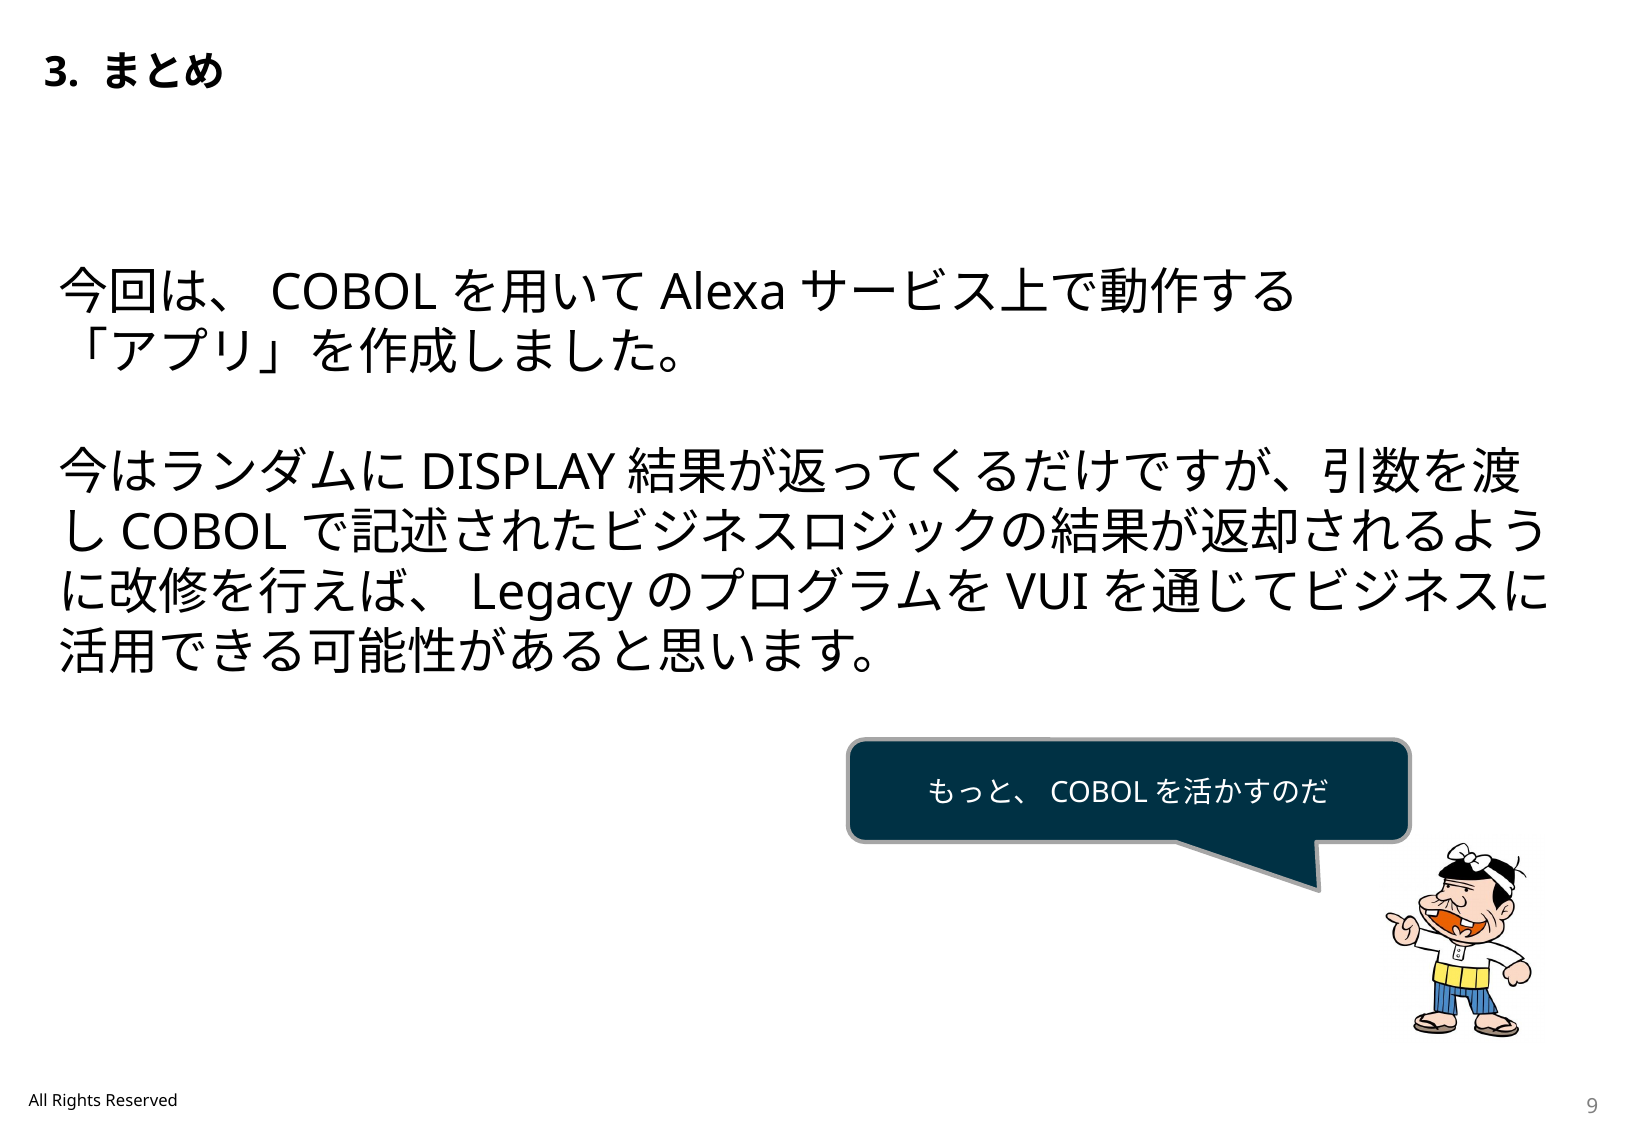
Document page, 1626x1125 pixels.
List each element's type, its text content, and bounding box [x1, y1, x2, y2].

text_box もっと、COBOLを活かすのだ [845, 737, 1413, 893]
text_box 3. まとめ [14, 0, 1097, 142]
text_box 今回は、COBOLを用いてAlexaサービス上で動作する 「アプリ」を作成しました。 今はランダムにDISPLAY結果が返ってくるだけですが、引数を渡しCOBOLで記述されたビジネスロジックの結果が返却されるように改修を行えば、LegacyのプログラムをVUIを通じてビジネスに活用できる可能性があると思います。 [58, 207, 1571, 740]
picture [1379, 833, 1545, 1043]
